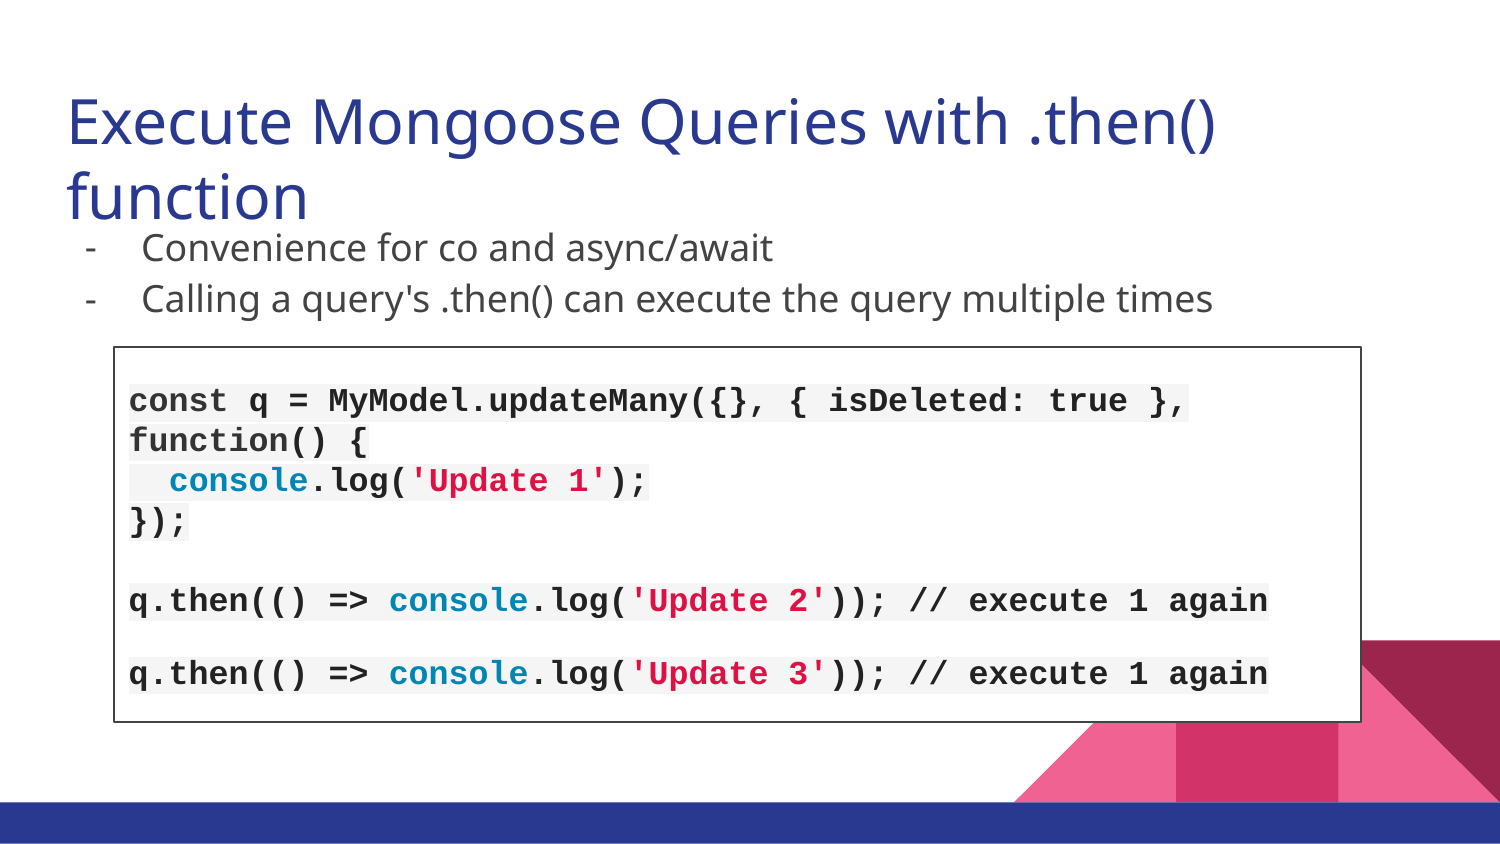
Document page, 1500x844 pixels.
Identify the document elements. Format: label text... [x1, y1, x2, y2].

list Convenience for co and async/await Calling a query's .then() can execute the query multiple times [51, 201, 1449, 750]
text_box const q = MyModel.updateMany({}, { isDeleted: true }, function() { console.log('Update 1'); }); q.then(() => console.log('Update 2')); // execute 1 again q.then(() => console.log('Update 3')); // execute 1 again [113, 346, 1362, 723]
title Execute Mongoose Queries with .then() function [51, 67, 1449, 167]
